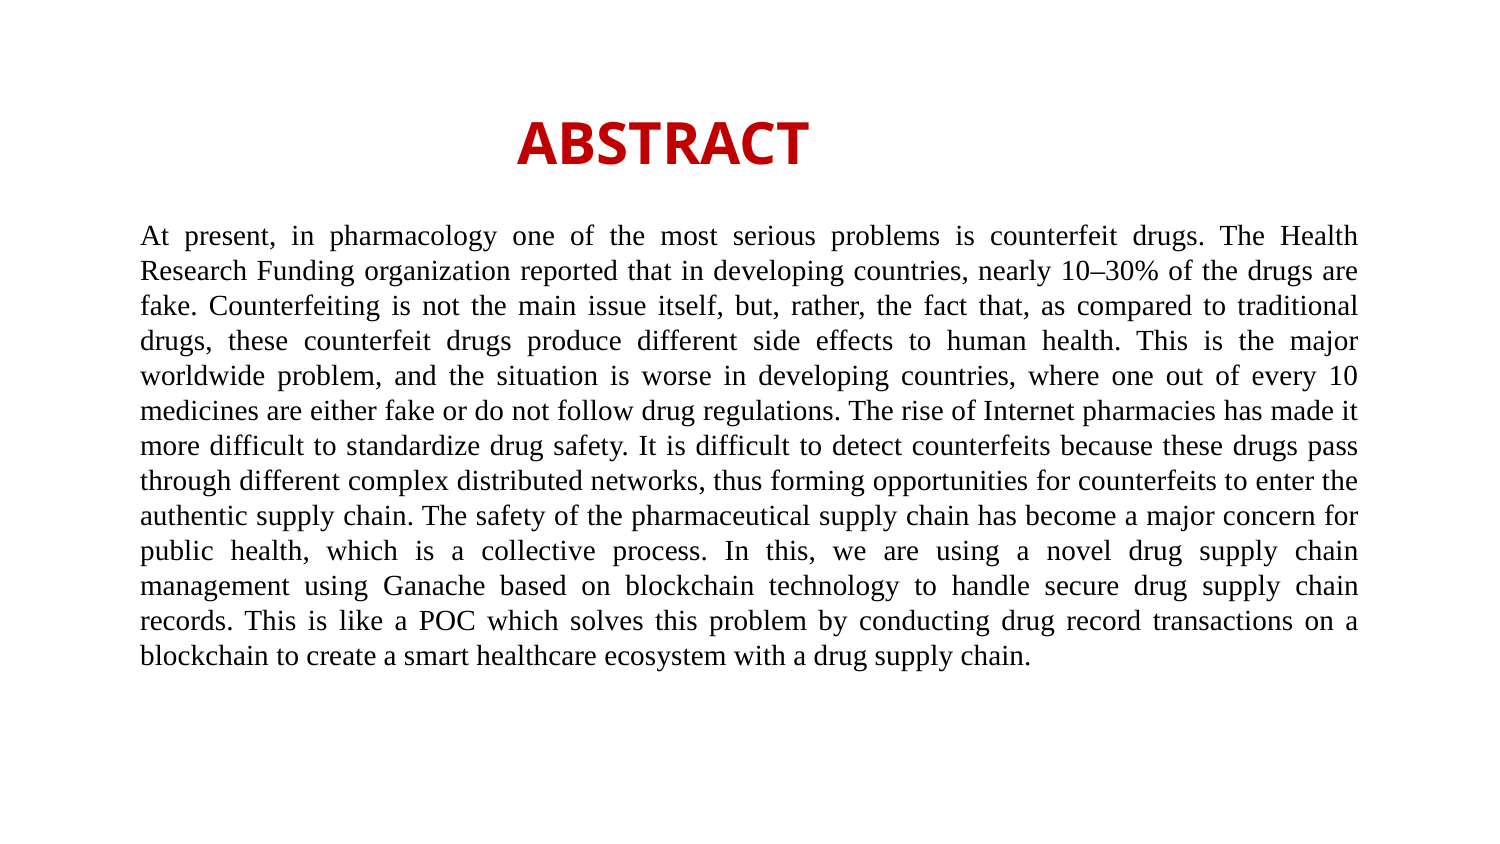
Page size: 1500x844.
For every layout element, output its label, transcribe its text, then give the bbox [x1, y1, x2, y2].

title ABSTRACT [122, 44, 1373, 186]
list At present, in pharmacology one of the most serious problems is counterfeit drugs. The Health Research Funding organization reported that in developing countries, nearly 10–30% of the drugs are fake. Counterfeiting is not the main issue itself, but, rather, the fact that, as compared to traditional drugs, these counterfeit drugs produce different side effects to human health. This is the major worldwide problem, and the situation is worse in developing countries, where one out of every 10 medicines are either fake or do not follow drug regulations. The rise of Internet pharmacies has made it more difficult to standardize drug safety. It is difficult to detect counterfeits because these drugs pass through different complex distributed networks, thus forming opportunities for counterfeits to enter the authentic supply chain. The safety of the pharmaceutical supply chain has become a major concern for public health, which is a collective process. In this, we are using a novel drug supply chain management using Ganache based on blockchain technology to handle secure drug supply chain records. This is like a POC which solves this problem by conducting drug record transactions on a blockchain to create a smart healthcare ecosystem with a drug supply chain. [125, 201, 1375, 722]
